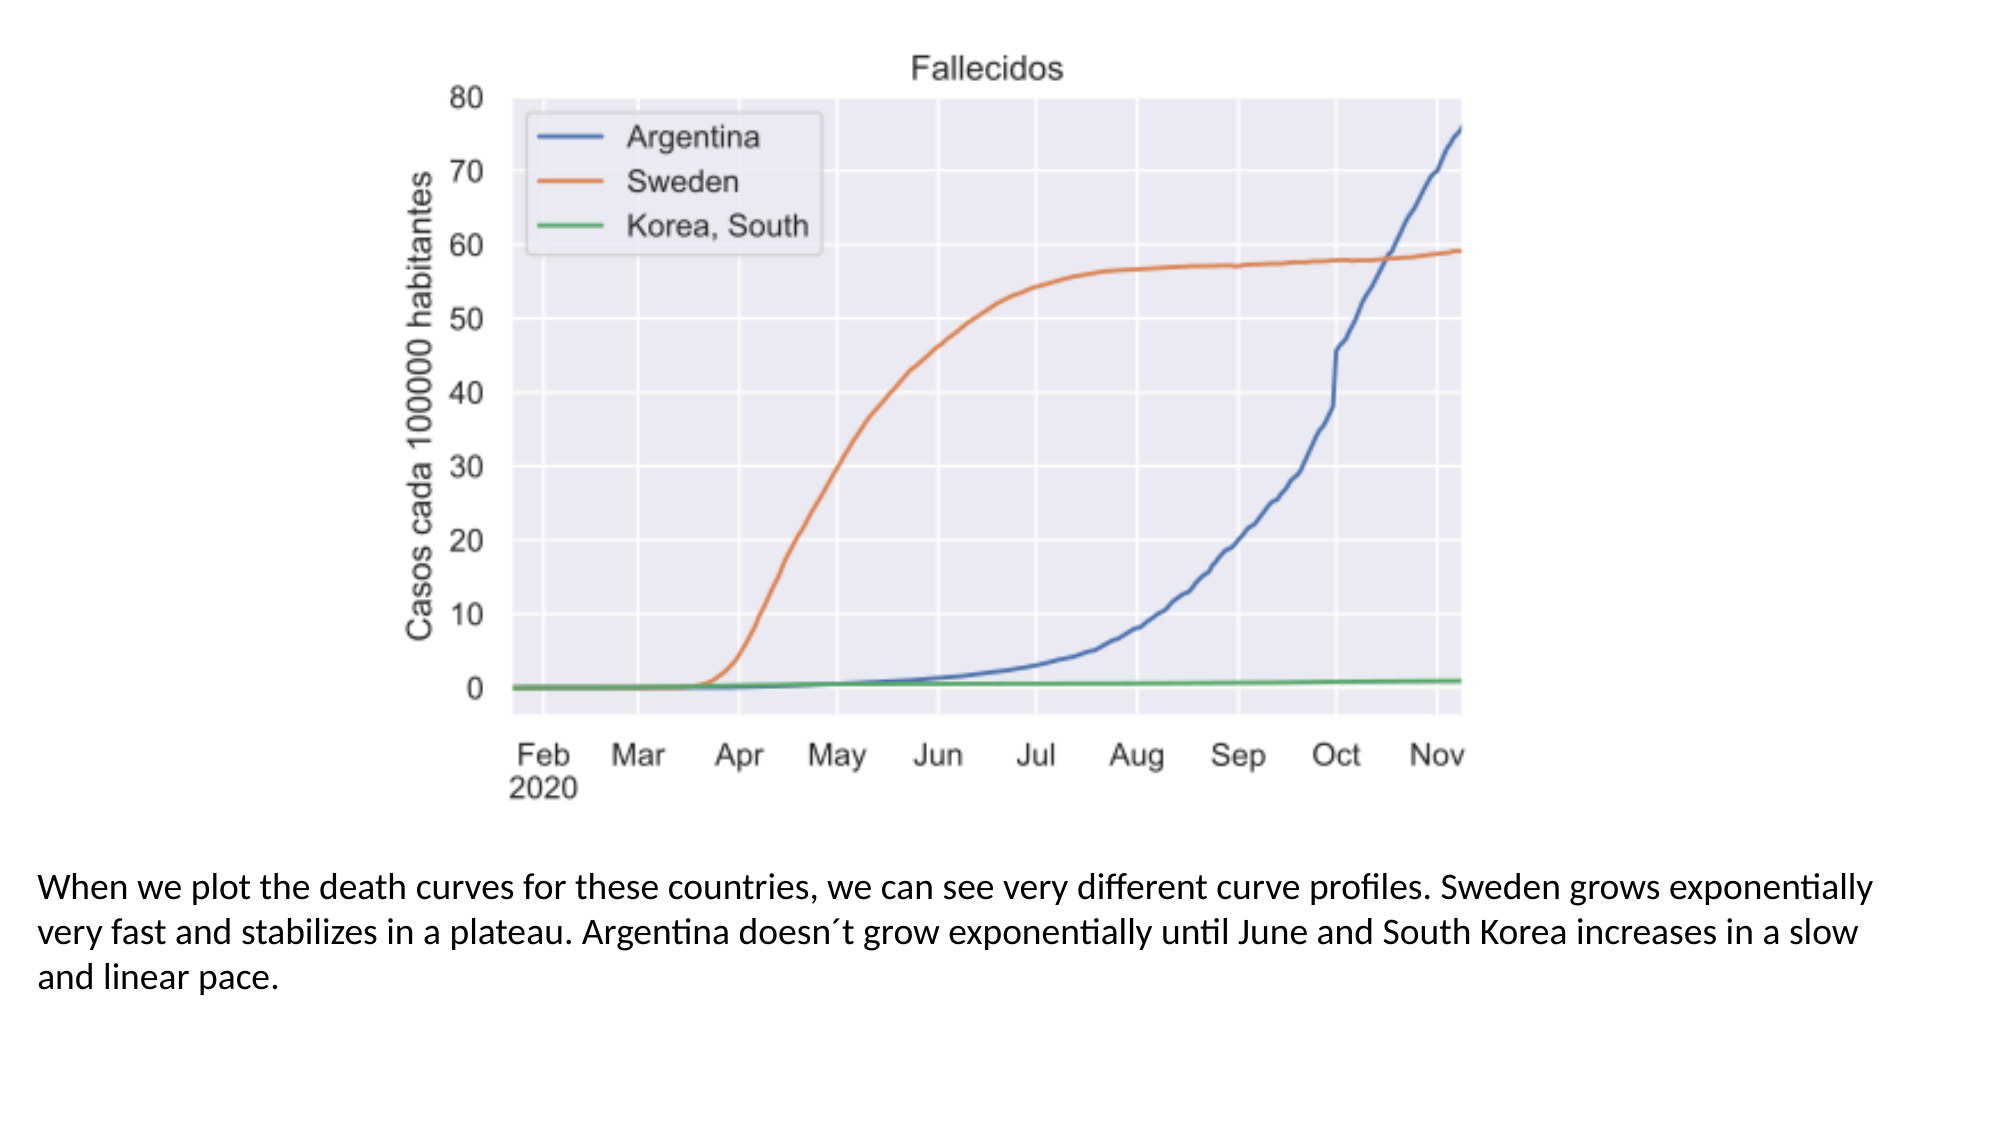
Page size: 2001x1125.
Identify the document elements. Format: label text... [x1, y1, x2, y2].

text_box When we plot the death curves for these countries, we can see very different curve profiles. Sweden grows exponentially very fast and stabilizes in a plateau. Argentina doesn´t grow exponentially until June and South Korea increases in a slow and linear pace. [22, 854, 1926, 1005]
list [358, 0, 1587, 819]
